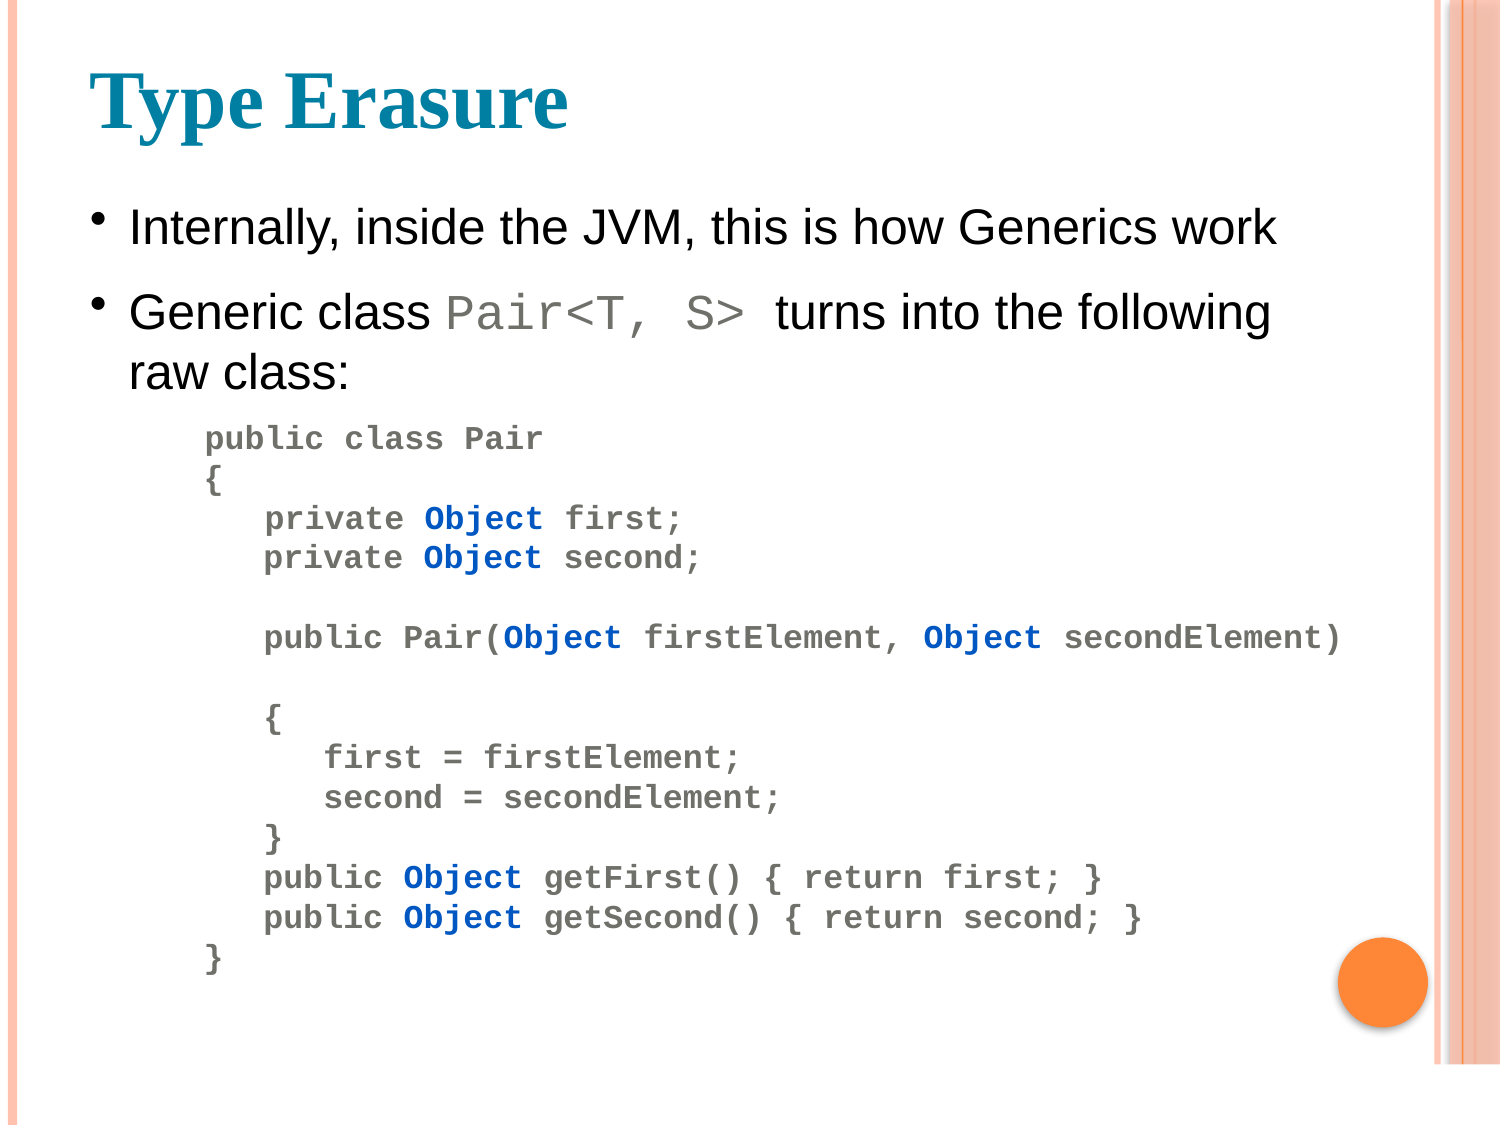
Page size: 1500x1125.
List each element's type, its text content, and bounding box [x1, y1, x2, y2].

text_box Internally, inside the JVM, this is how Generics work Generic class Pair<T, S> turns into the following raw class: public class Pair { private Object first; private Object second; public Pair(Object firstElement, Object secondElement) { first = firstElement; second = secondElement; } public Object getFirst() { return first; } public Object getSecond() { return second; } } [74, 186, 1369, 983]
text_box Type Erasure [74, 37, 1425, 167]
